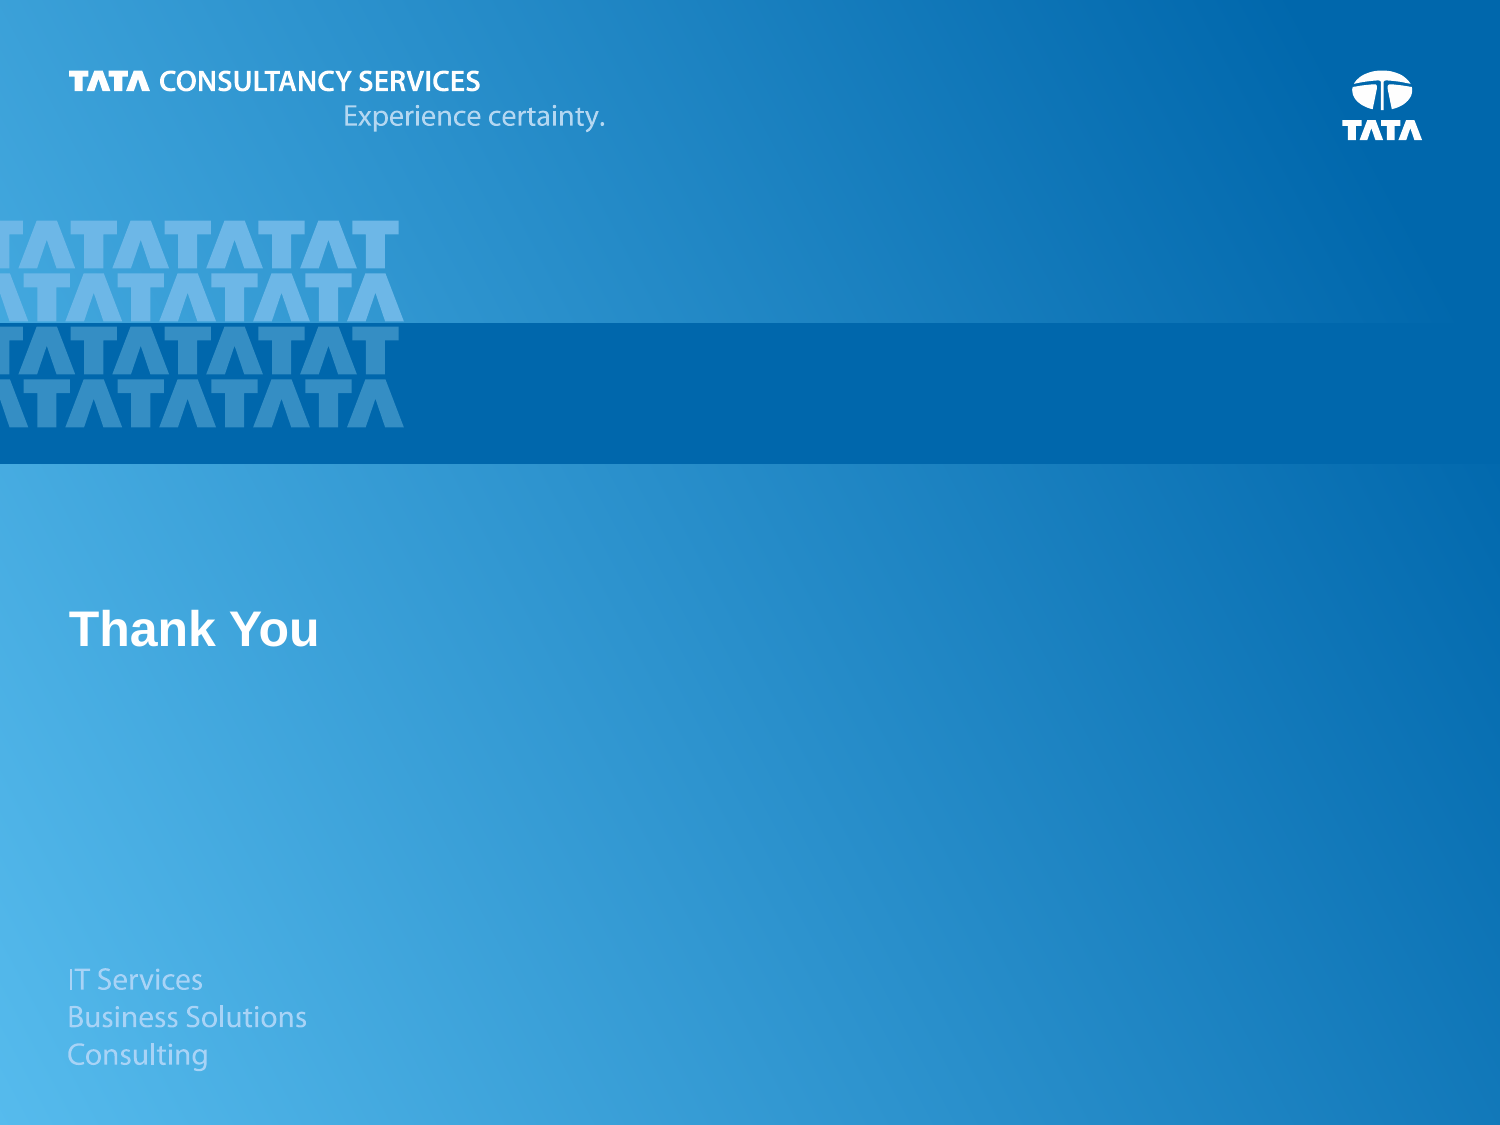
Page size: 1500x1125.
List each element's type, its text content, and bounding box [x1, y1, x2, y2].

title Thank You [53, 580, 1019, 784]
